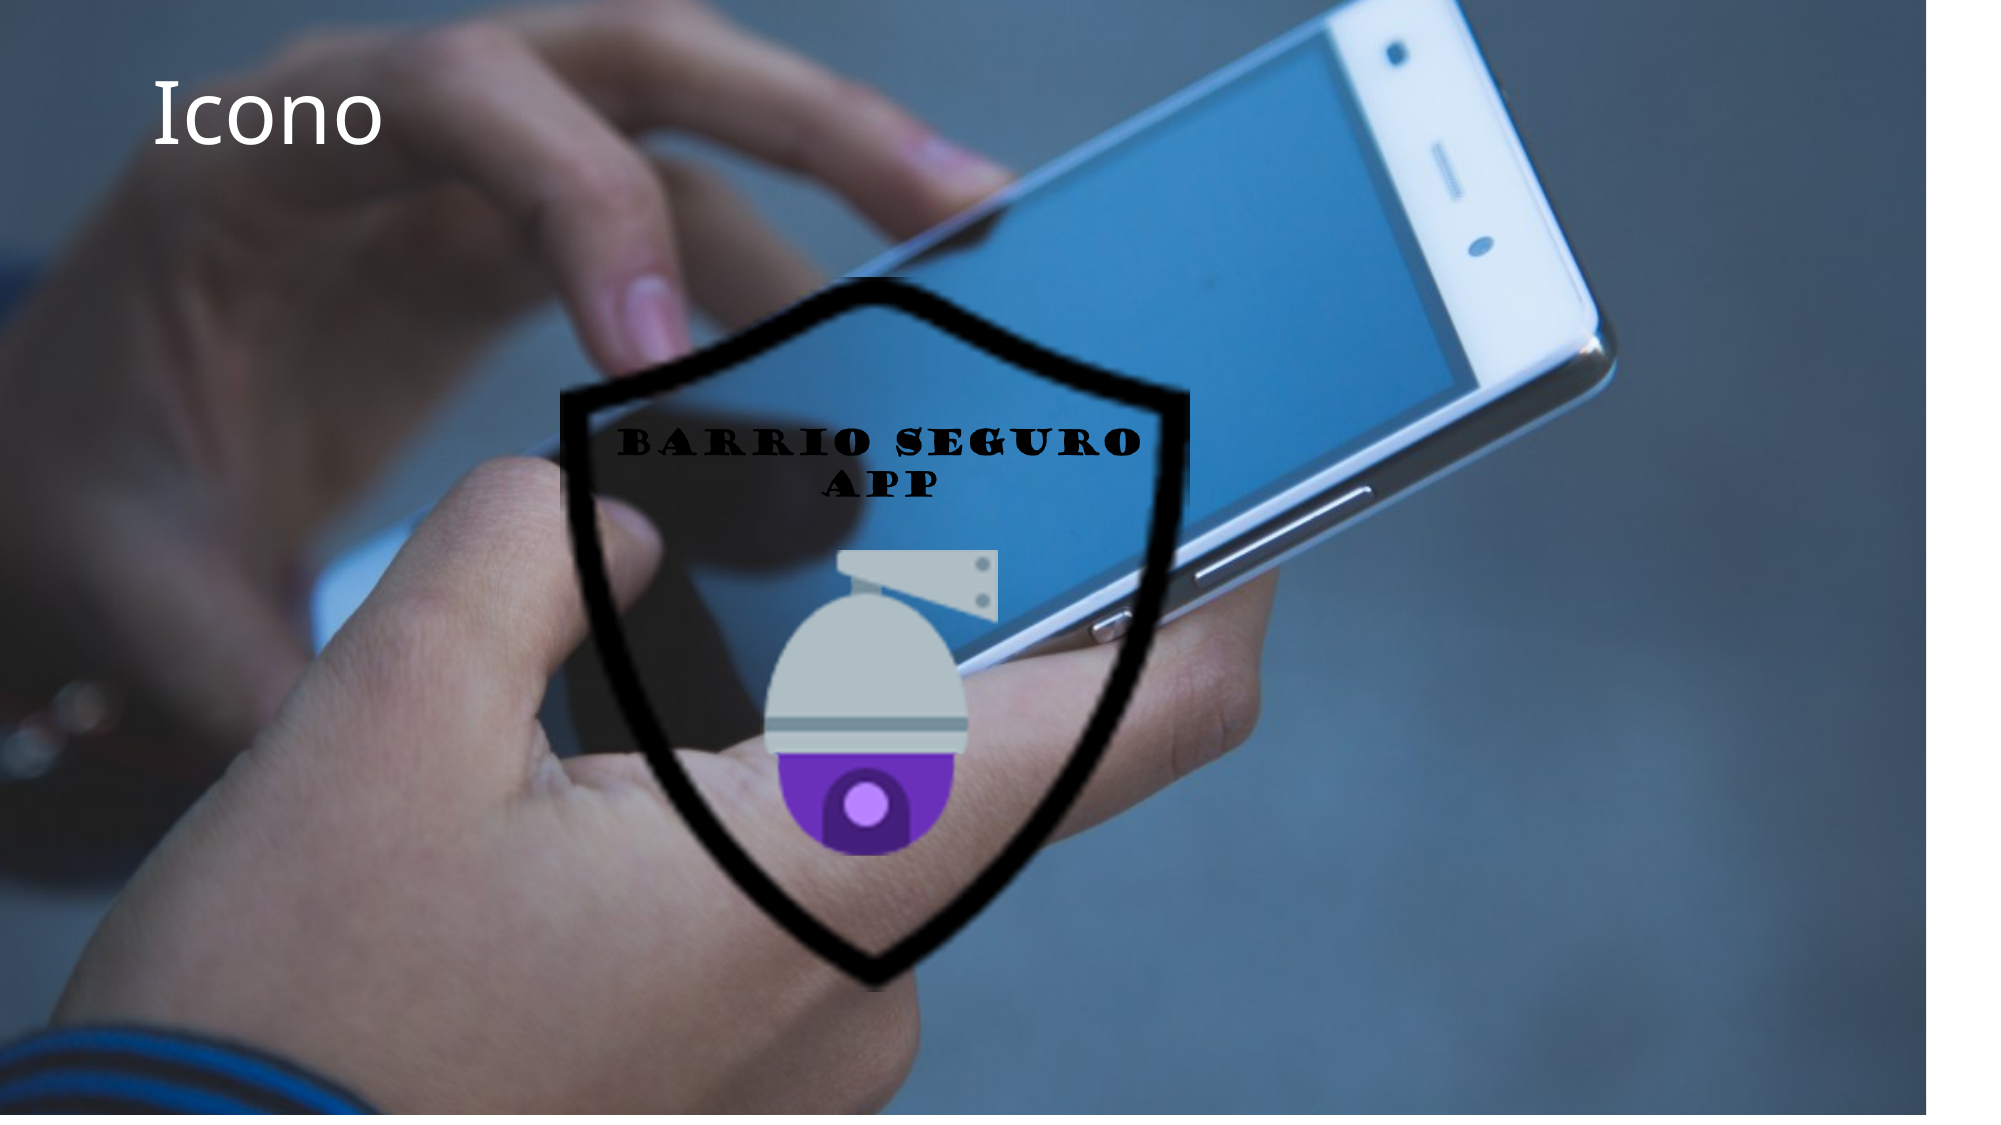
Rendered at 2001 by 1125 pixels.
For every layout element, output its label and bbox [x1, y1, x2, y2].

picture [0, 0, 1927, 1115]
list [517, 277, 1232, 992]
